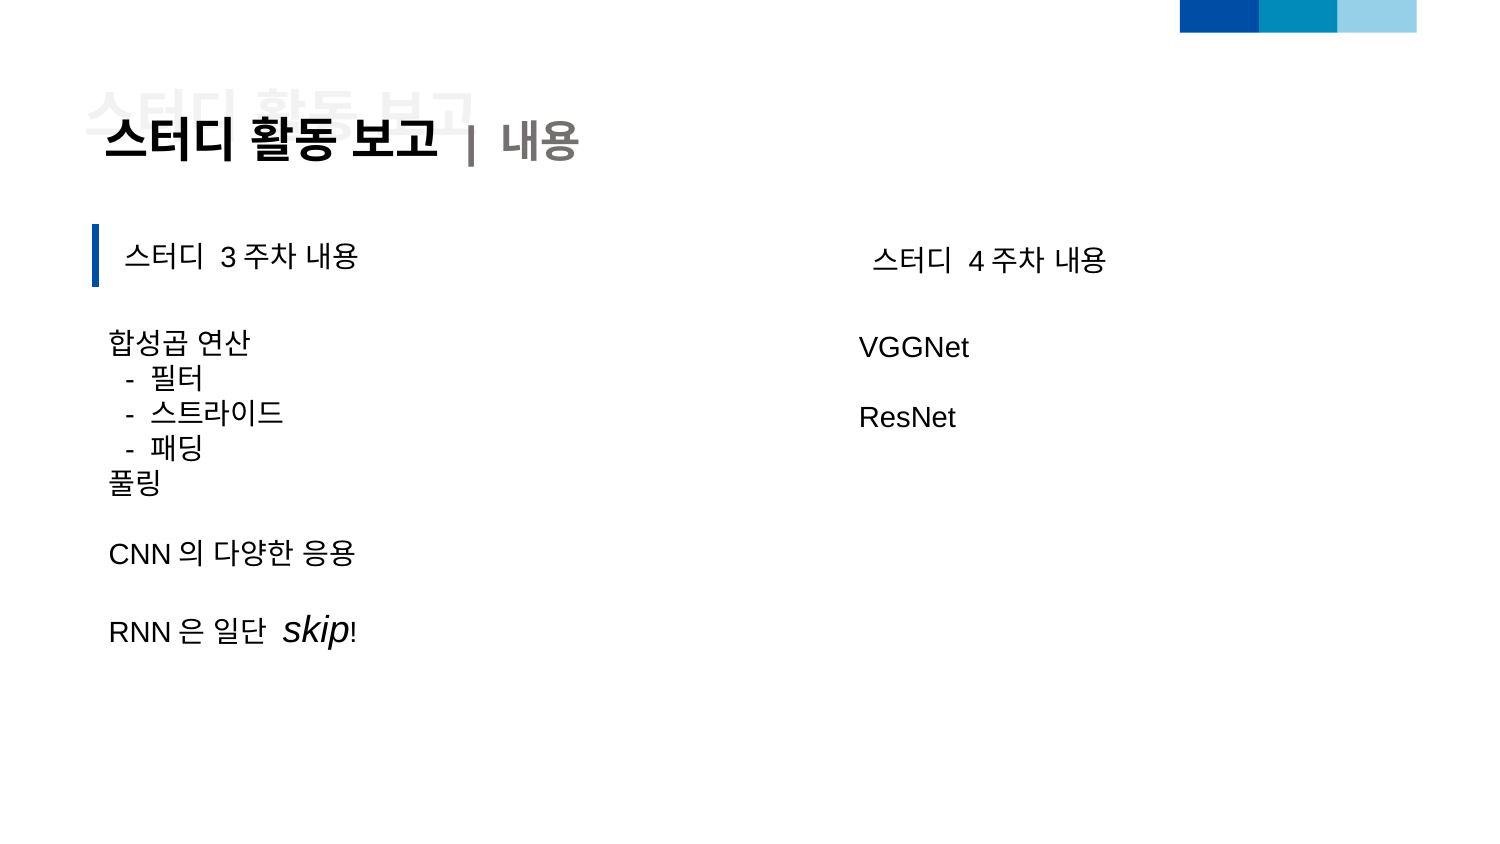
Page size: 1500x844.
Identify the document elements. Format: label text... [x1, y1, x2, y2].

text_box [1179, 0, 1417, 33]
subtitle 스터디 활동 보고 | 내용 [92, 110, 699, 223]
text_box [92, 225, 99, 286]
text_box 스터디 4주차 내용 [857, 235, 1180, 285]
text_box 합성곱 연산 - 필터 - 스트라이드 - 패딩 풀링 CNN의 다양한 응용 RNN은 일단 skip! [93, 317, 407, 728]
text_box 스터디 3주차 내용 [112, 232, 643, 279]
text_box 스터디 활동 보고 [73, 82, 771, 205]
text_box VGGNet ResNet [843, 321, 1157, 651]
